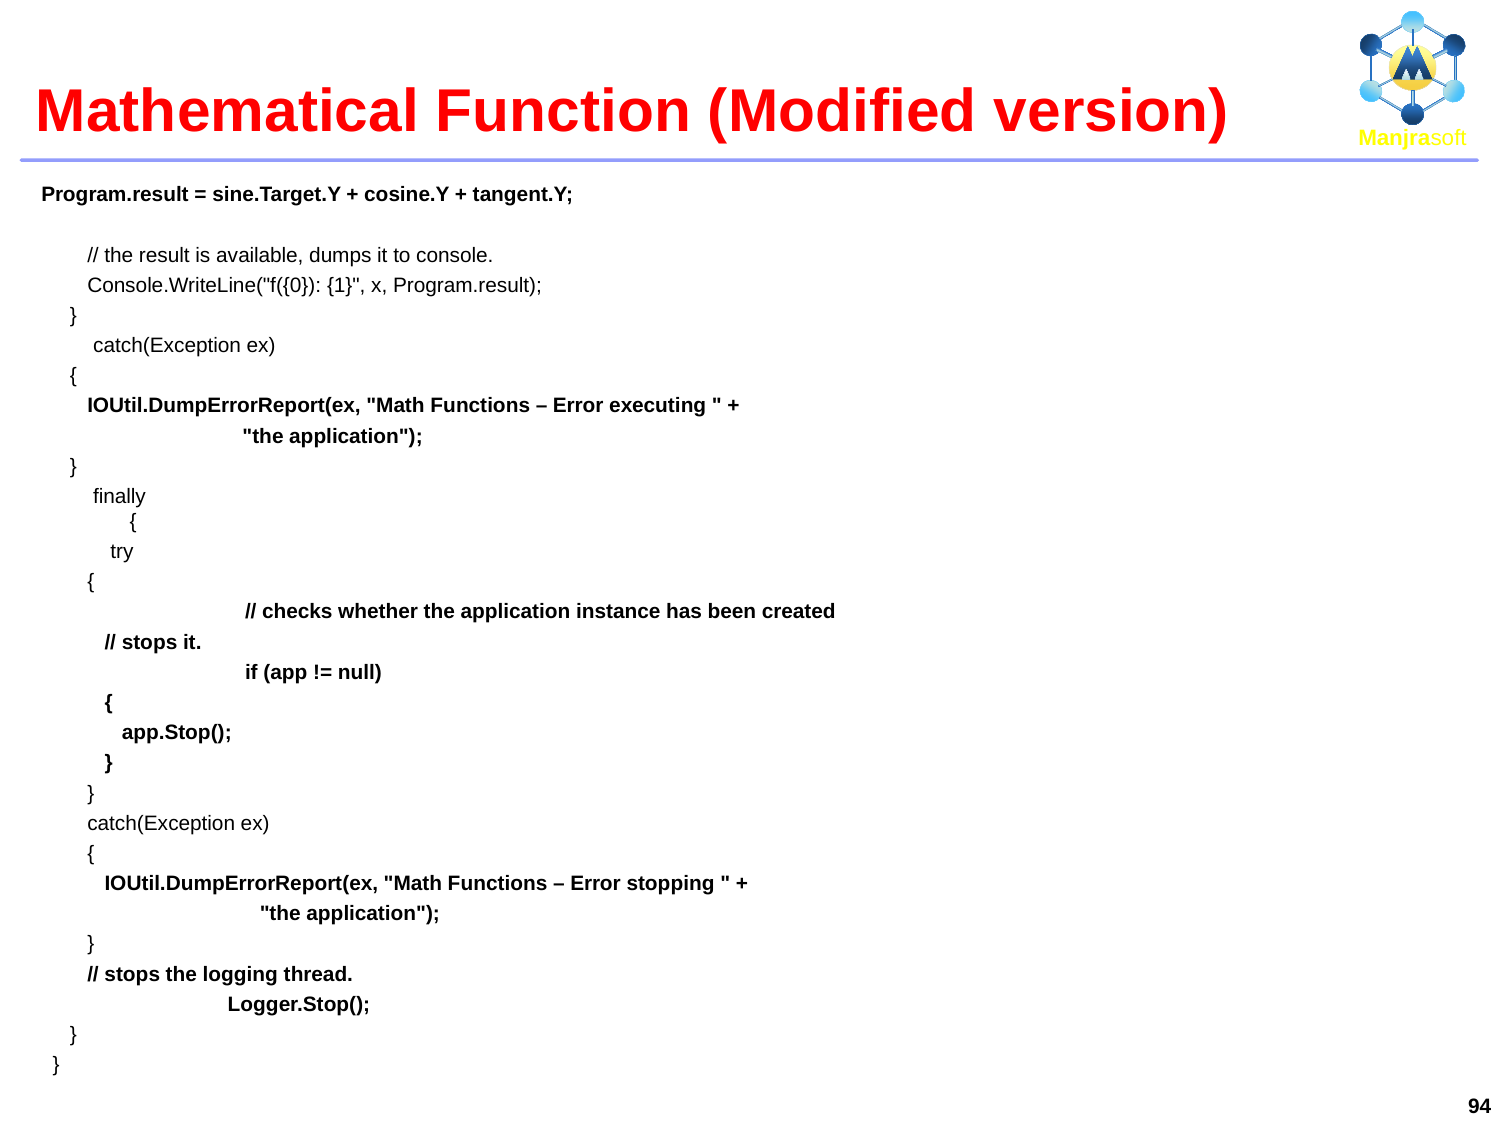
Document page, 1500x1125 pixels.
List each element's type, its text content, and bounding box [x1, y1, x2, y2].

slide_number 94 [1364, 1093, 1500, 1120]
list Program.result = sine.Target.Y + cosine.Y + tangent.Y; // the result is available, dumps it to console. Console.WriteLine("f({0}): {1}", x, Program.result); } catch(Exception ex) { IOUtil.DumpErrorReport(ex, "Math Functions – Error executing " + "the application"); } finally { try { // checks whether the application instance has been created // stops it. if (app != null) { app.Stop(); } } catch(Exception ex) { IOUtil.DumpErrorReport(ex, "Math Functions – Error stopping " + "the application"); } // stops the logging thread. Logger.Stop(); } } [26, 176, 1479, 1092]
title Mathematical Function (Modified version) [26, 0, 1479, 145]
